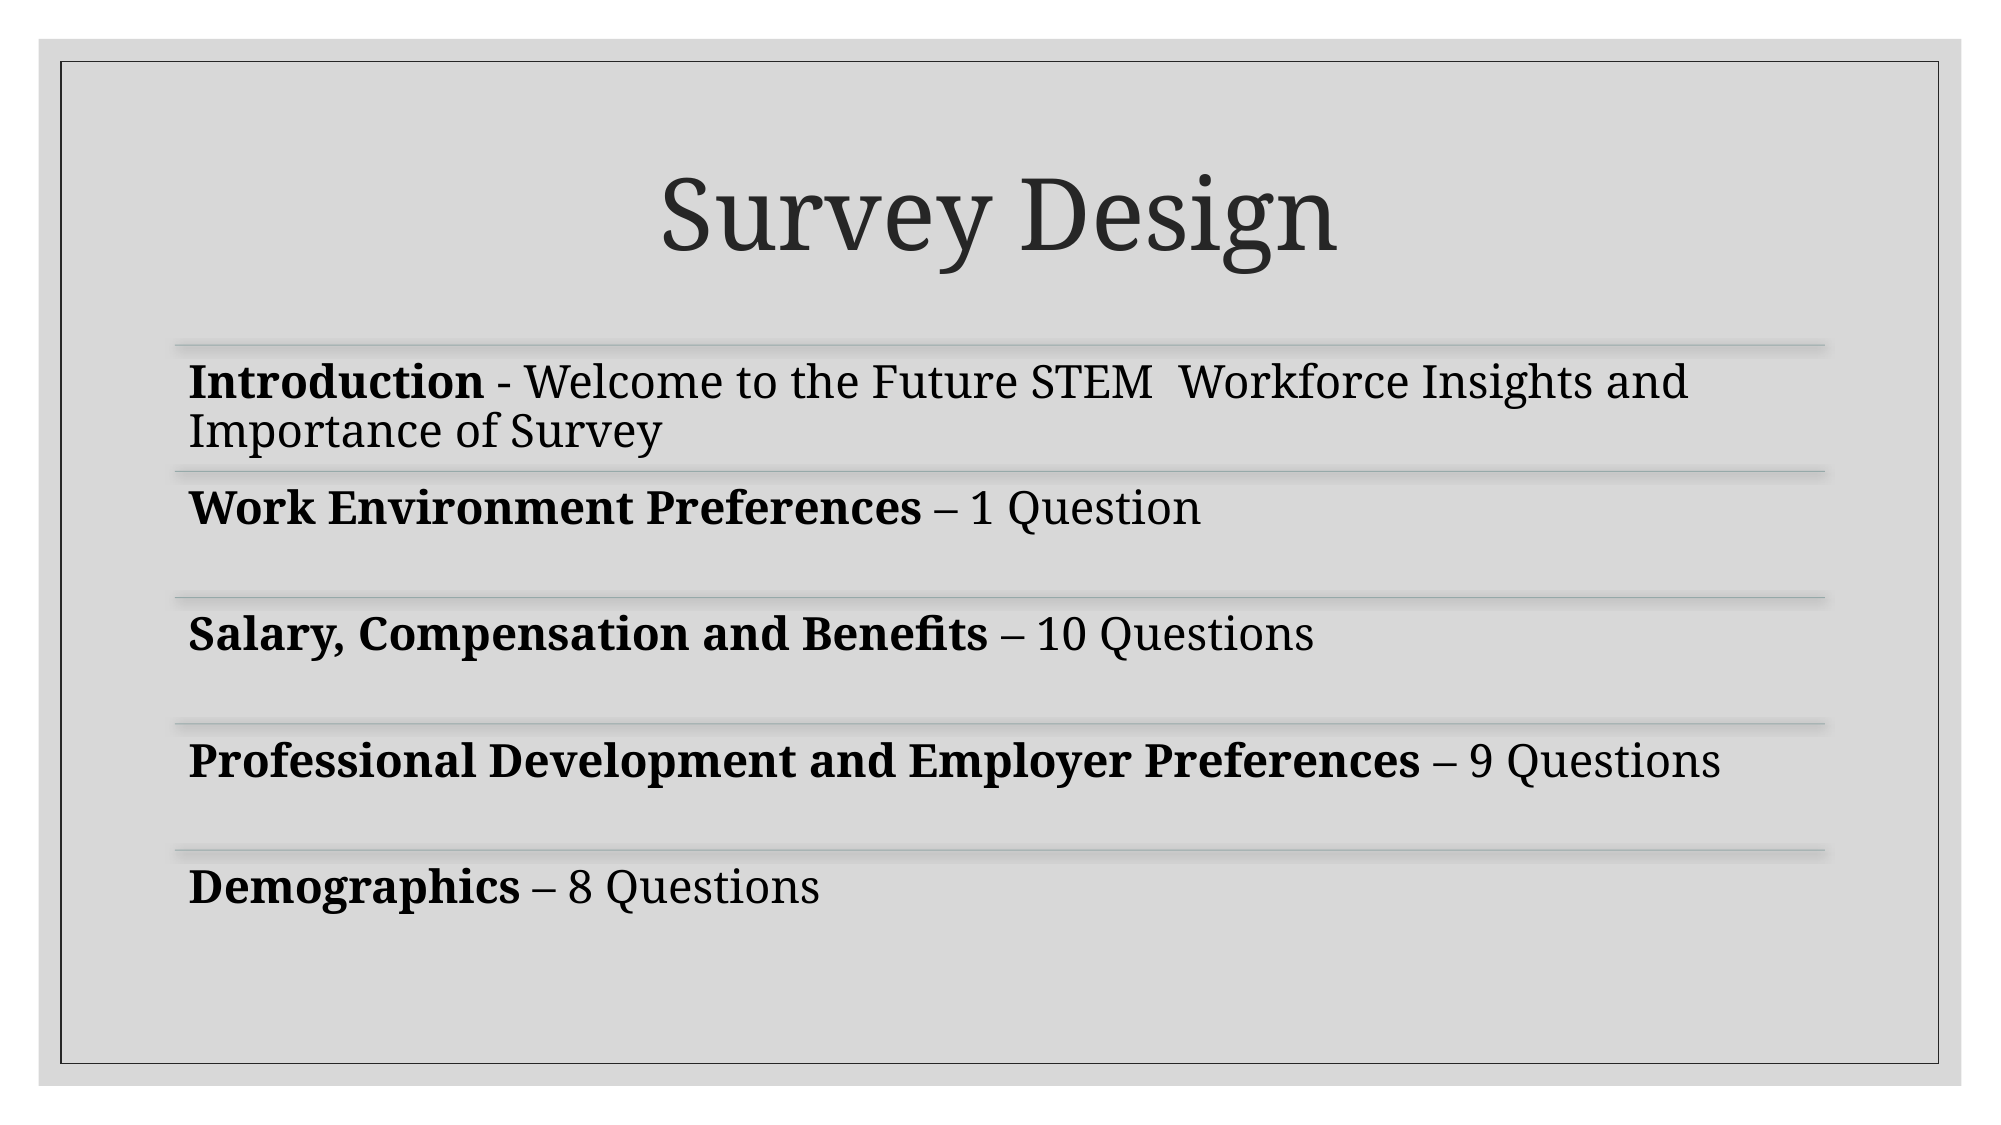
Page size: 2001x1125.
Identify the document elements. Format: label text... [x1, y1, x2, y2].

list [174, 344, 1825, 977]
text_box [0, 0, 2000, 1125]
text_box [61, 61, 1939, 1064]
title Survey Design [174, 105, 1825, 331]
text_box [38, 38, 1962, 1086]
